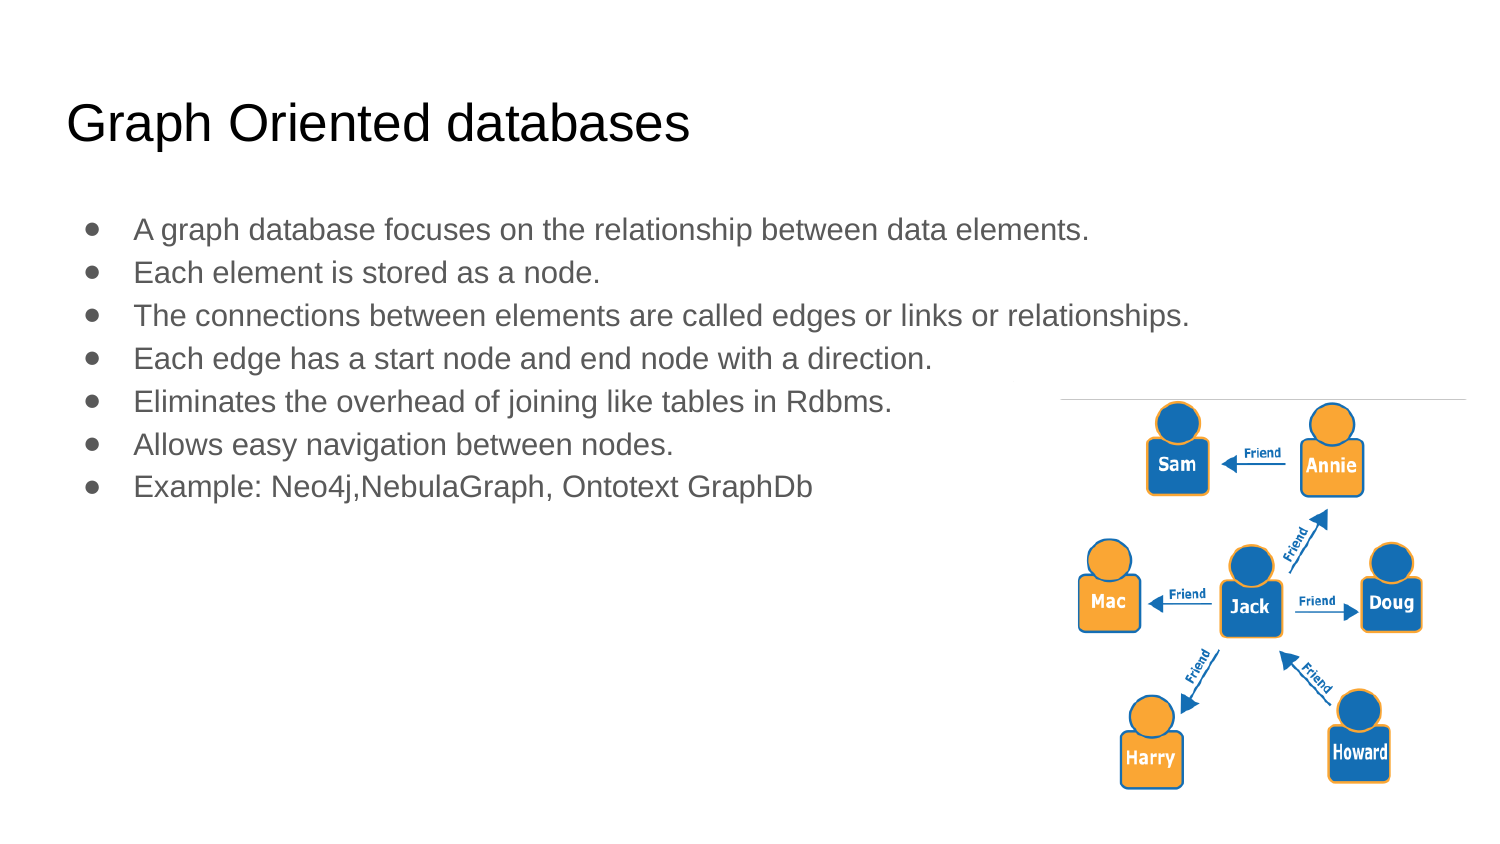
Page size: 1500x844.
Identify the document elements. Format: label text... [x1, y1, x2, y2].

picture [989, 358, 1488, 817]
title Graph Oriented databases [51, 72, 1449, 167]
list A graph database focuses on the relationship between data elements. Each element is stored as a node. The connections between elements are called edges or links or relationships. Each edge has a start node and end node with a direction. Eliminates the overhead of joining like tables in Rdbms. Allows easy navigation between nodes. Example: Neo4j,NebulaGraph, Ontotext GraphDb [51, 189, 1449, 523]
